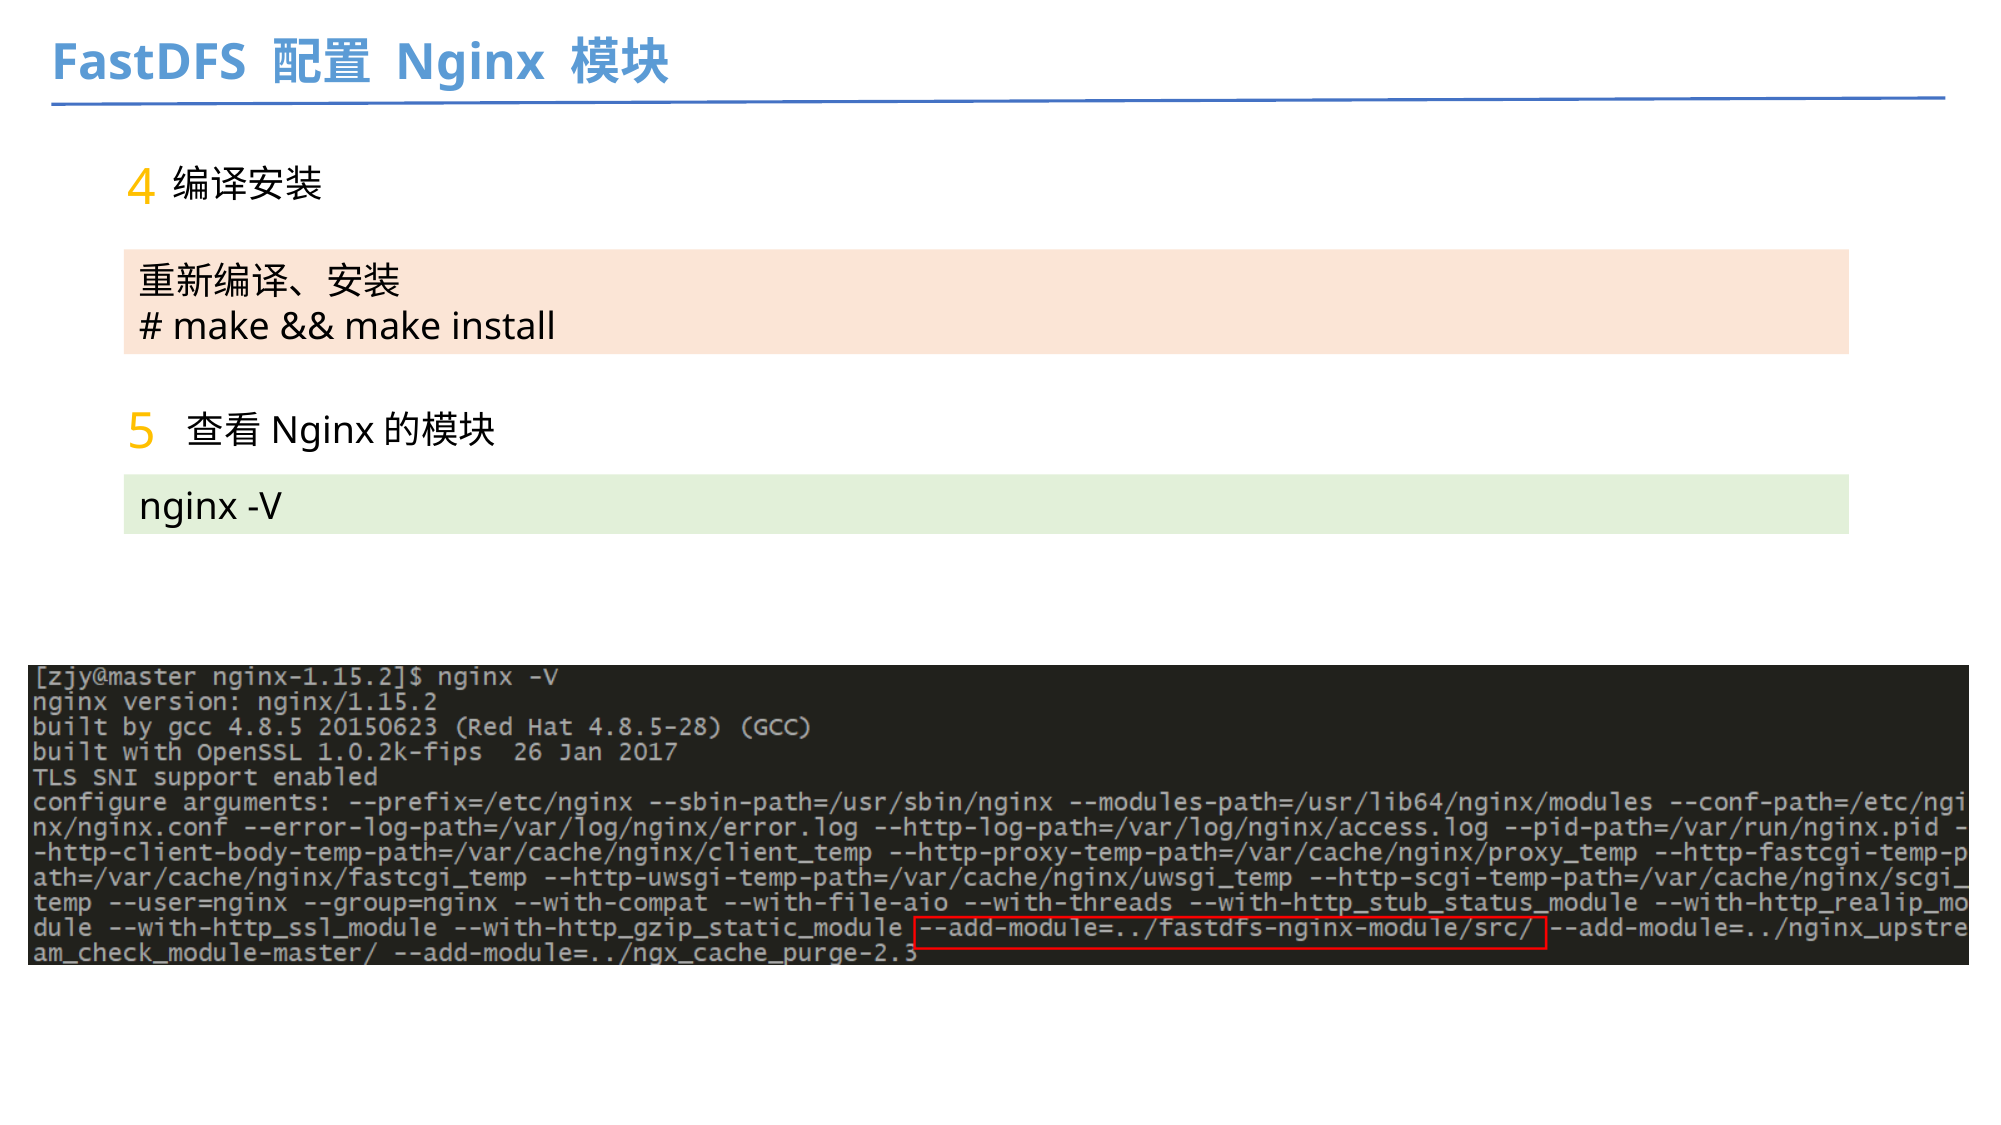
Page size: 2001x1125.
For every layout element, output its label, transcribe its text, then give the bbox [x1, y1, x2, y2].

text_box 查看Nginx的模块 [172, 398, 1315, 459]
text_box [51, 97, 1946, 105]
text_box nginx -V [123, 474, 1849, 534]
text_box 重新编译、安装 # make && make install [123, 249, 1849, 355]
picture [28, 665, 1969, 965]
text_box 编译安装 [158, 153, 1650, 213]
text_box 5 [111, 391, 172, 467]
text_box 4 [111, 147, 172, 223]
text_box FastDFS 配置 Nginx 模块 [36, 22, 847, 98]
